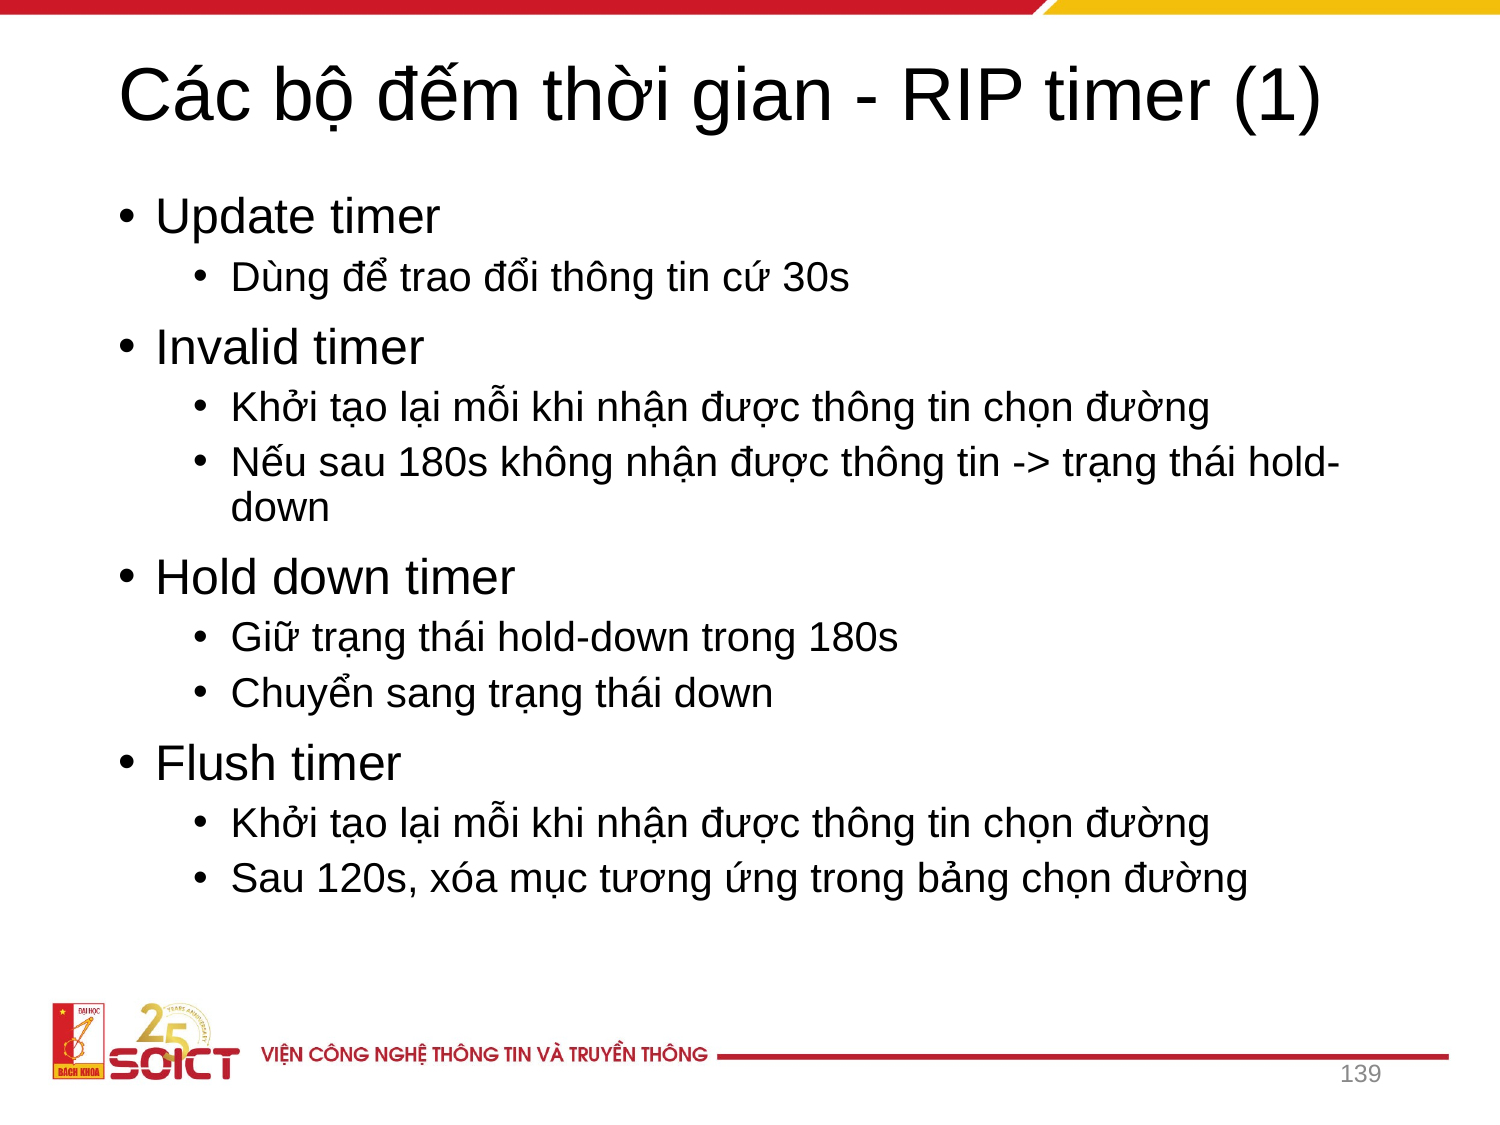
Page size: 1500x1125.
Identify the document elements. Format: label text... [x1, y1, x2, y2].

list Update timer Dùng để trao đổi thông tin cứ 30s Invalid timer Khởi tạo lại mỗi khi nhận được thông tin chọn đường Nếu sau 180s không nhận được thông tin -> trạng thái hold-down Hold down timer Giữ trạng thái hold-down trong 180s Chuyển sang trạng thái down Flush timer Khởi tạo lại mỗi khi nhận được thông tin chọn đường Sau 120s, xóa mục tương ứng trong bảng chọn đường [103, 183, 1397, 1014]
slide_number 139 [1059, 1042, 1397, 1103]
picture [0, 0, 1500, 1125]
title Các bộ đếm thời gian - RIP timer (1) [103, 46, 1397, 146]
